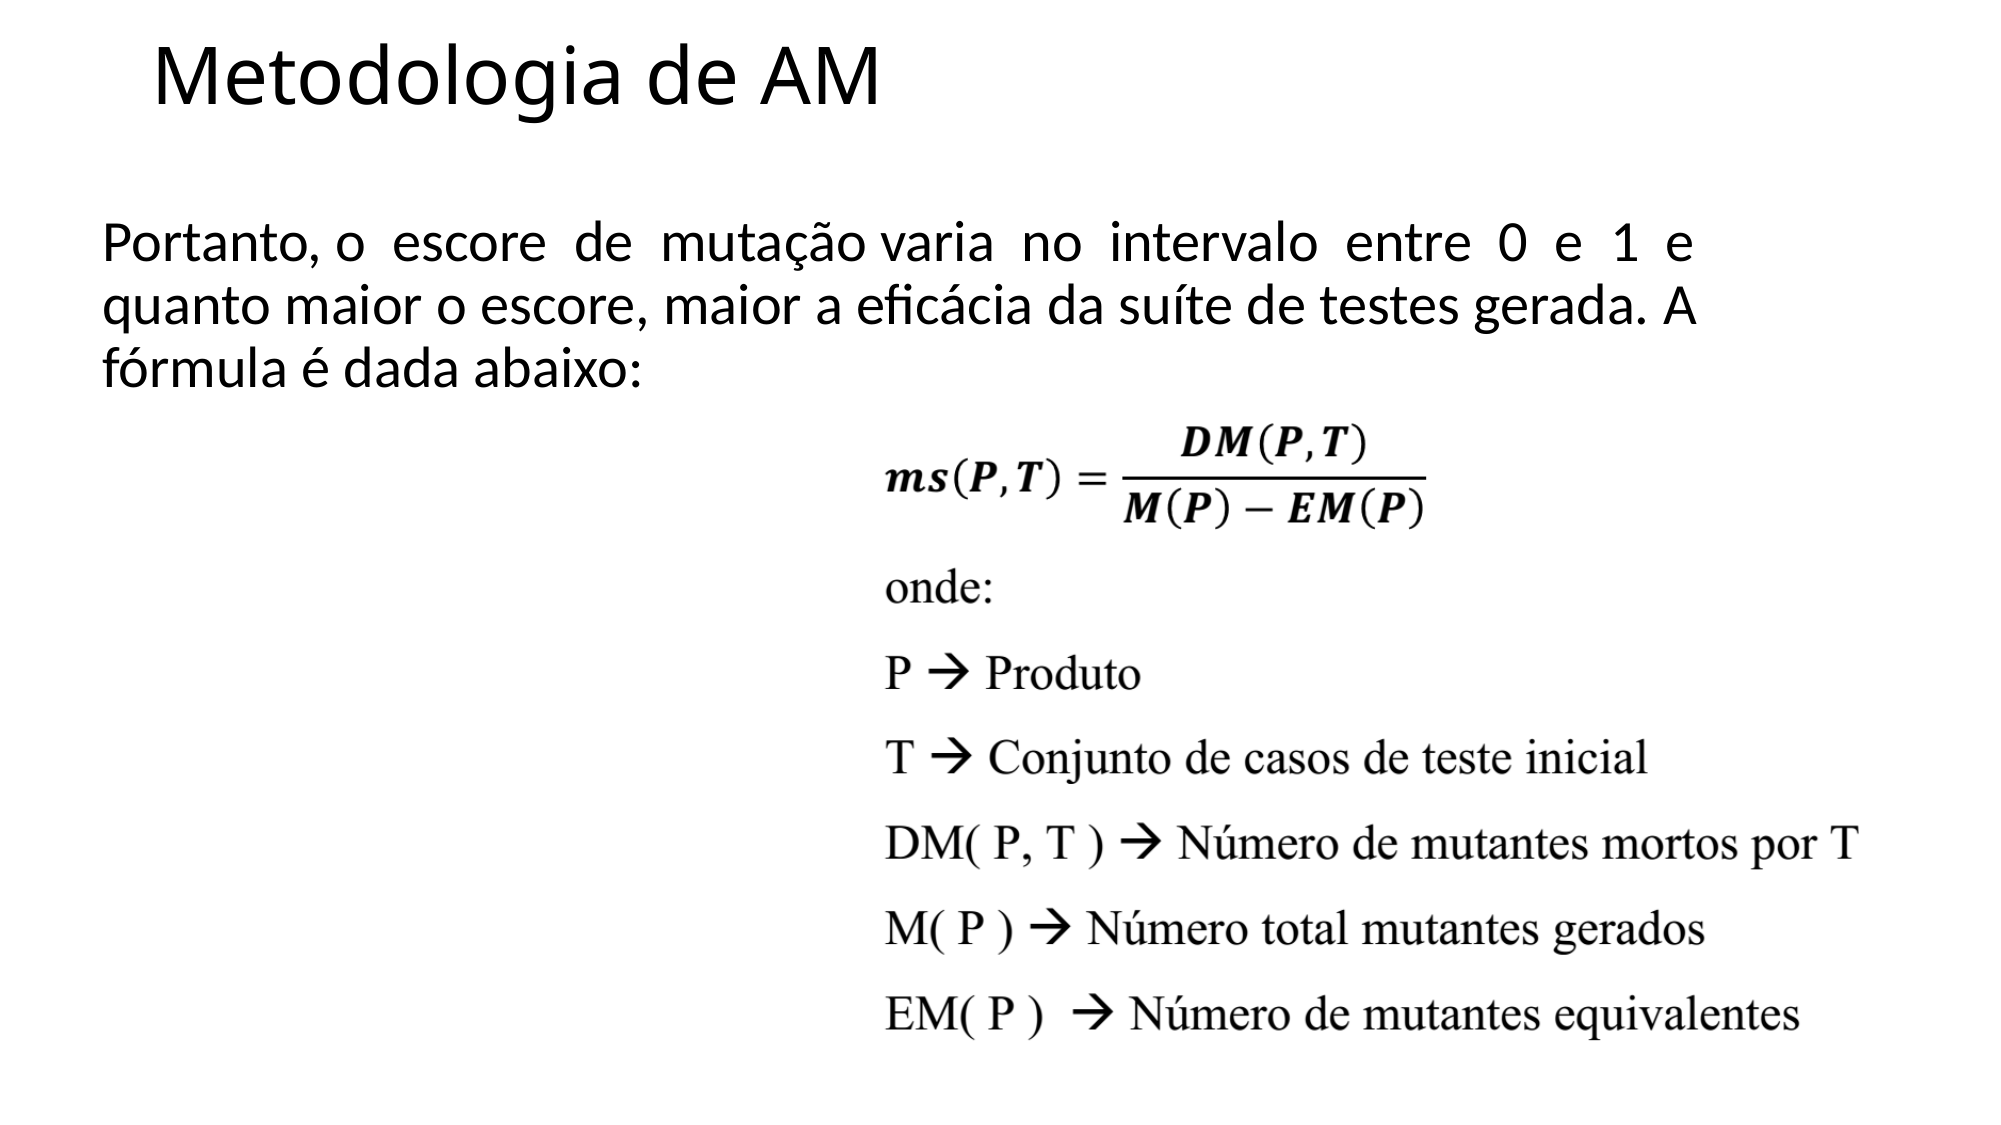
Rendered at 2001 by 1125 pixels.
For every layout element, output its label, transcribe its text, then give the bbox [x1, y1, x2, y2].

title Metodologia de AM [135, 27, 983, 130]
picture [873, 388, 1860, 1069]
list Portanto, o escore de mutação varia no intervalo entre 0 e 1 e quanto maior o escore, maior a eficácia da suíte de testes gerada. A fórmula é dada abaixo: [87, 204, 1879, 483]
